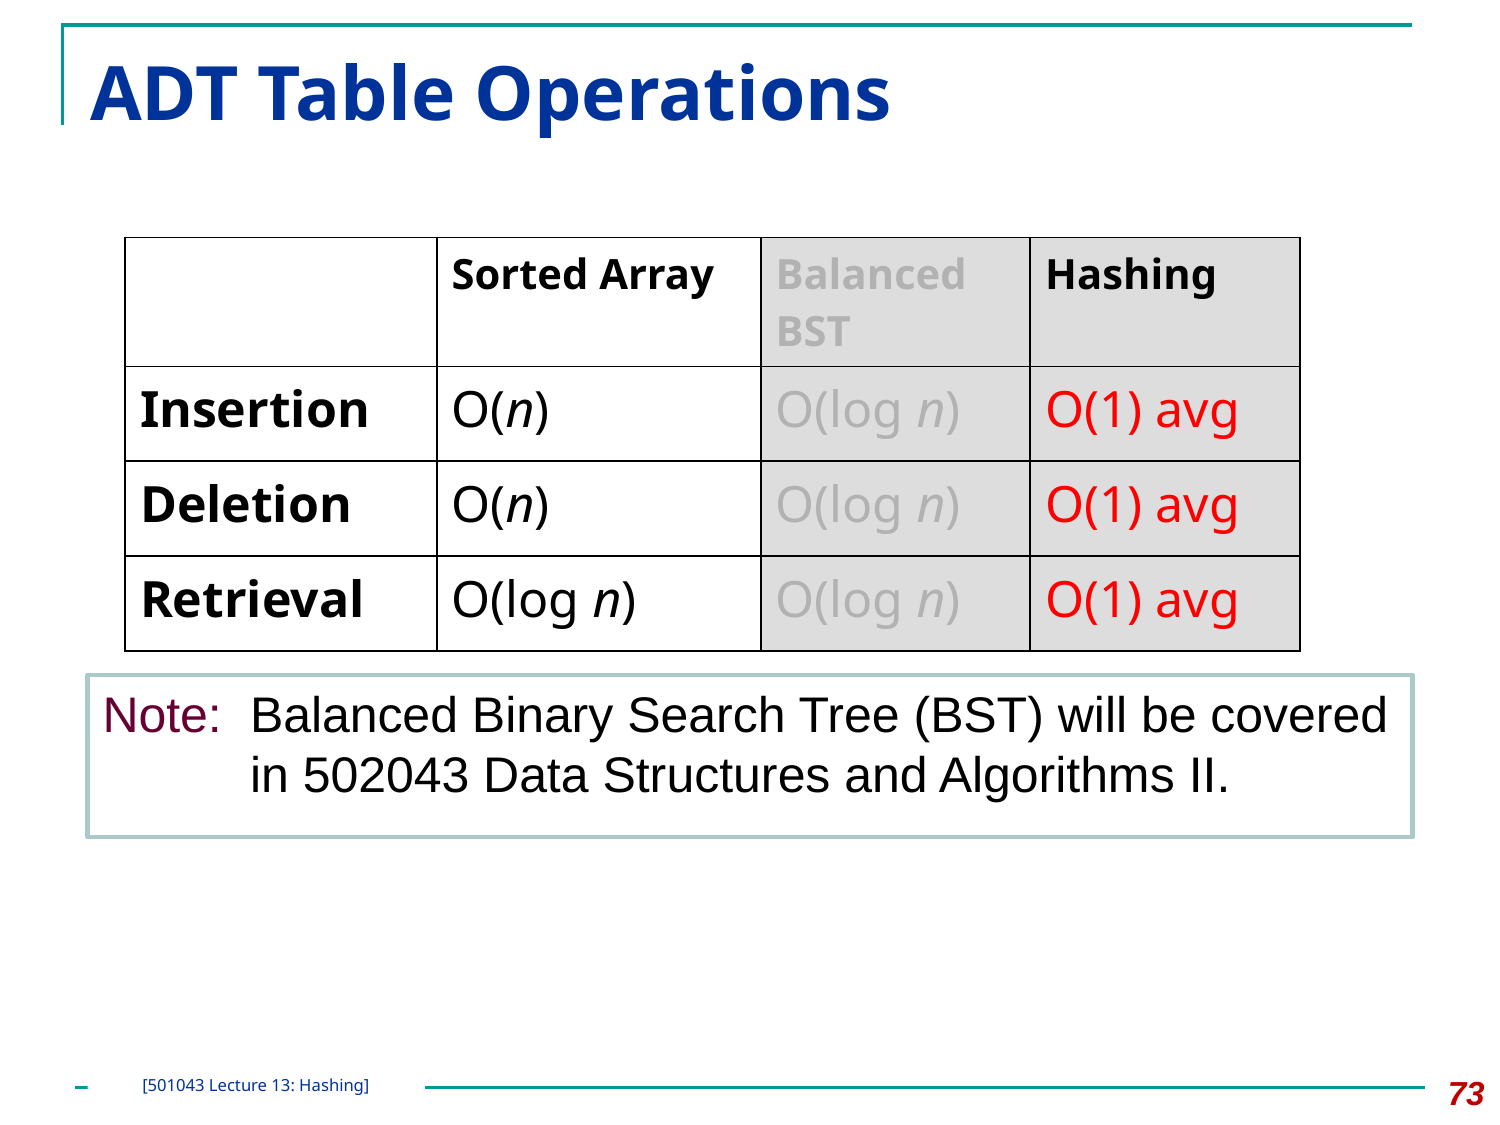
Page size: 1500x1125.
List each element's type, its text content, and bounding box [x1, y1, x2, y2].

table_cell Insertion [126, 367, 436, 460]
table_cell O(log n) [438, 557, 760, 650]
text_box [501043 Lecture 13: Hashing] [87, 1074, 425, 1100]
table_header Balanced BST [762, 238, 1029, 366]
table_header Sorted Array [438, 238, 760, 366]
table_cell O(log n) [762, 557, 1029, 650]
table_cell Retrieval [126, 557, 436, 650]
table_cell O(1) avg [1031, 367, 1299, 460]
table_cell O(log n) [762, 462, 1029, 555]
table_cell O(1) avg [1031, 557, 1299, 650]
table_header Hashing [1031, 238, 1299, 366]
text_box Note: Balanced Binary Search Tree (BST) will be covered in 502043 Data Structures and Algorithms II. [87, 674, 1413, 838]
table_cell O(log n) [762, 367, 1029, 460]
table_cell O(n) [438, 462, 760, 555]
slide_number ‹#› [1400, 1065, 1500, 1125]
table_cell O(n) [438, 367, 760, 460]
table_cell O(1) avg [1031, 462, 1299, 555]
table_header [126, 238, 436, 366]
title ADT Table Operations [75, 37, 1425, 167]
table_cell Deletion [126, 462, 436, 555]
